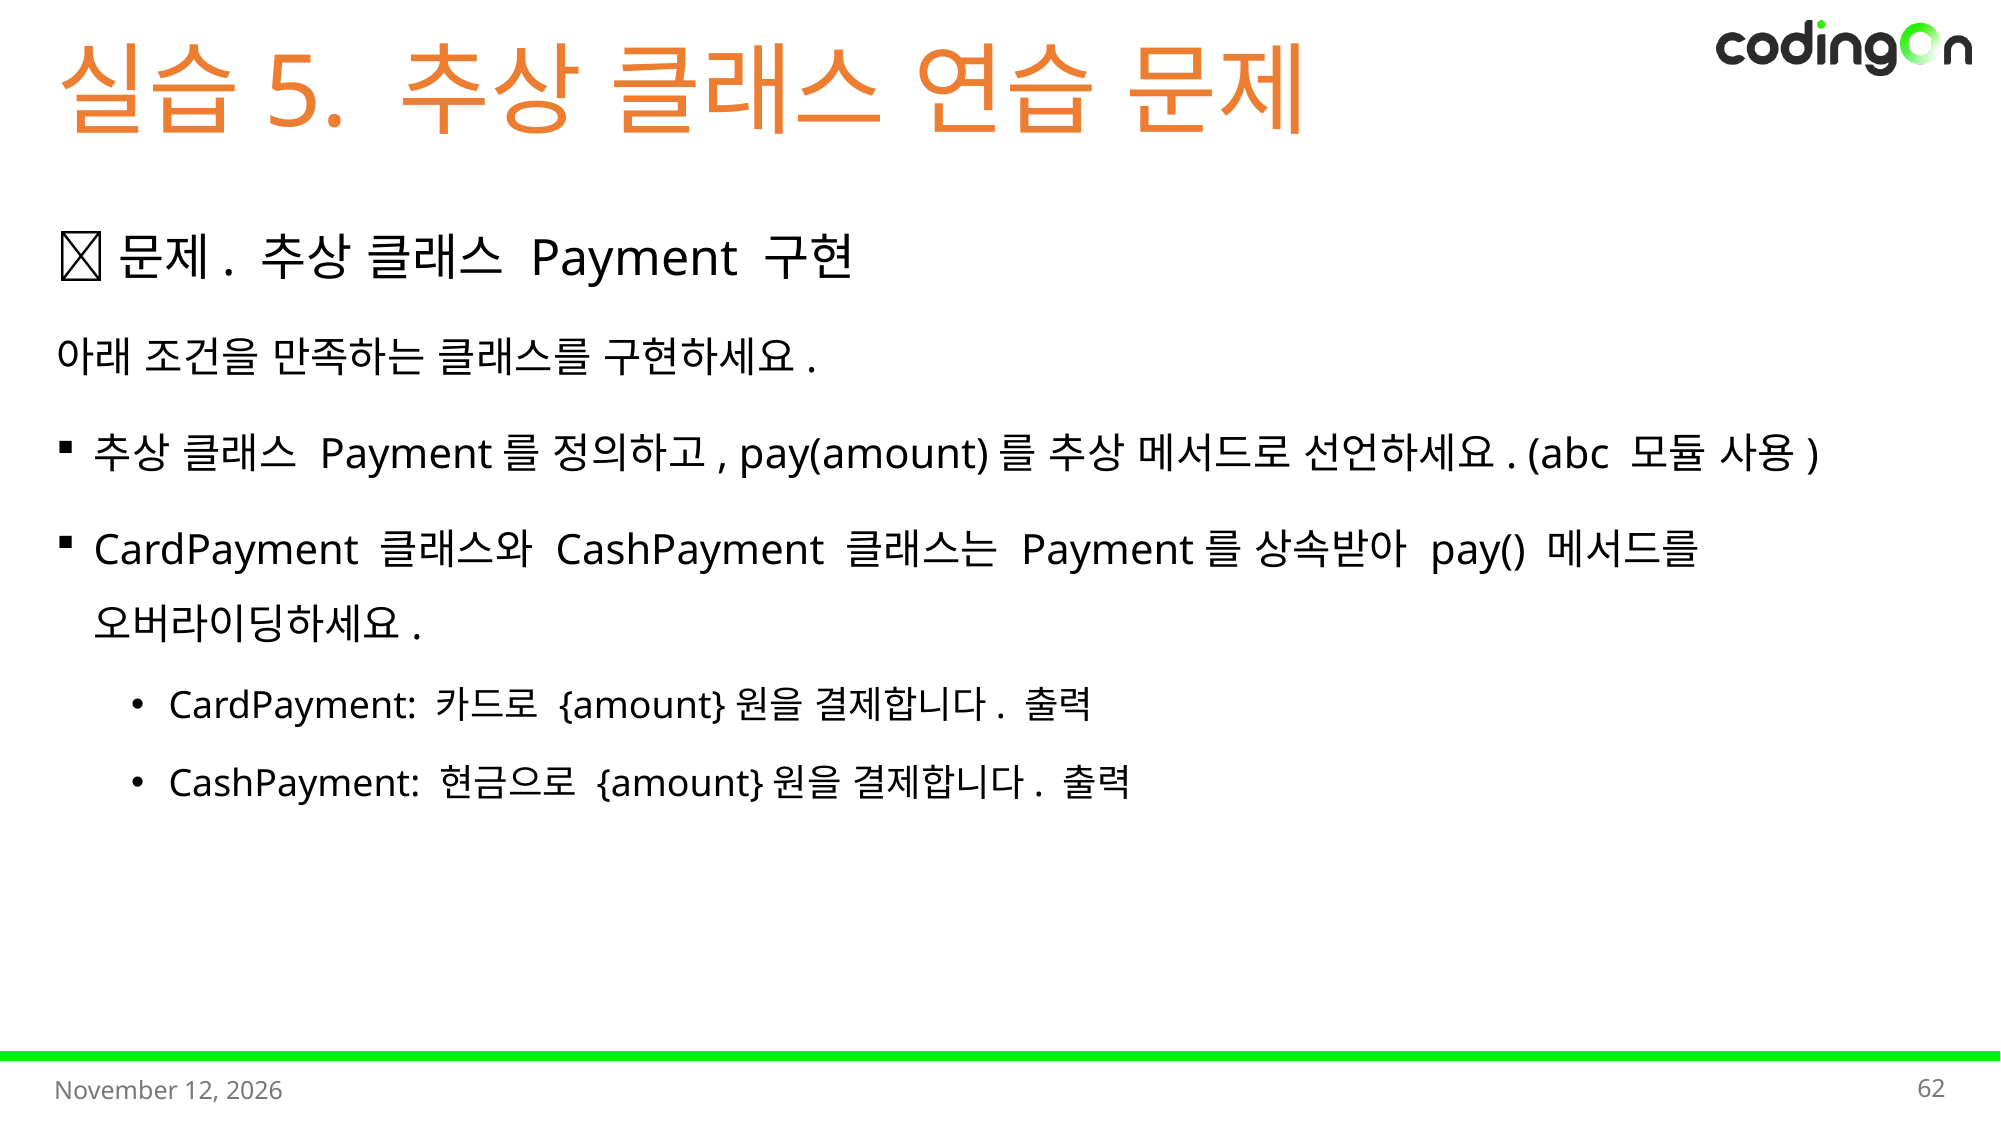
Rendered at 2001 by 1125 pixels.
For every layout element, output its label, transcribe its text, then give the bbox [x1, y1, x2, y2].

list 📌문제. 추상 클래스 Payment 구현 아래 조건을 만족하는 클래스를 구현하세요. 추상 클래스 Payment를 정의하고, pay(amount)를 추상 메서드로 선언하세요. (abc 모듈 사용) CardPayment 클래스와 CashPayment 클래스는 Payment를 상속받아 pay() 메서드를 오버라이딩하세요. CardPayment: 카드로 {amount}원을 결제합니다. 출력 CashPayment: 현금으로 {amount}원을 결제합니다. 출력 [41, 187, 1951, 996]
text_box 실습5. 추상 클래스 연습 문제 [41, 0, 1767, 188]
picture [1767, 20, 1972, 76]
slide_number 62 [1510, 1059, 1961, 1120]
slide_number 2025년 7월 [39, 1061, 490, 1122]
